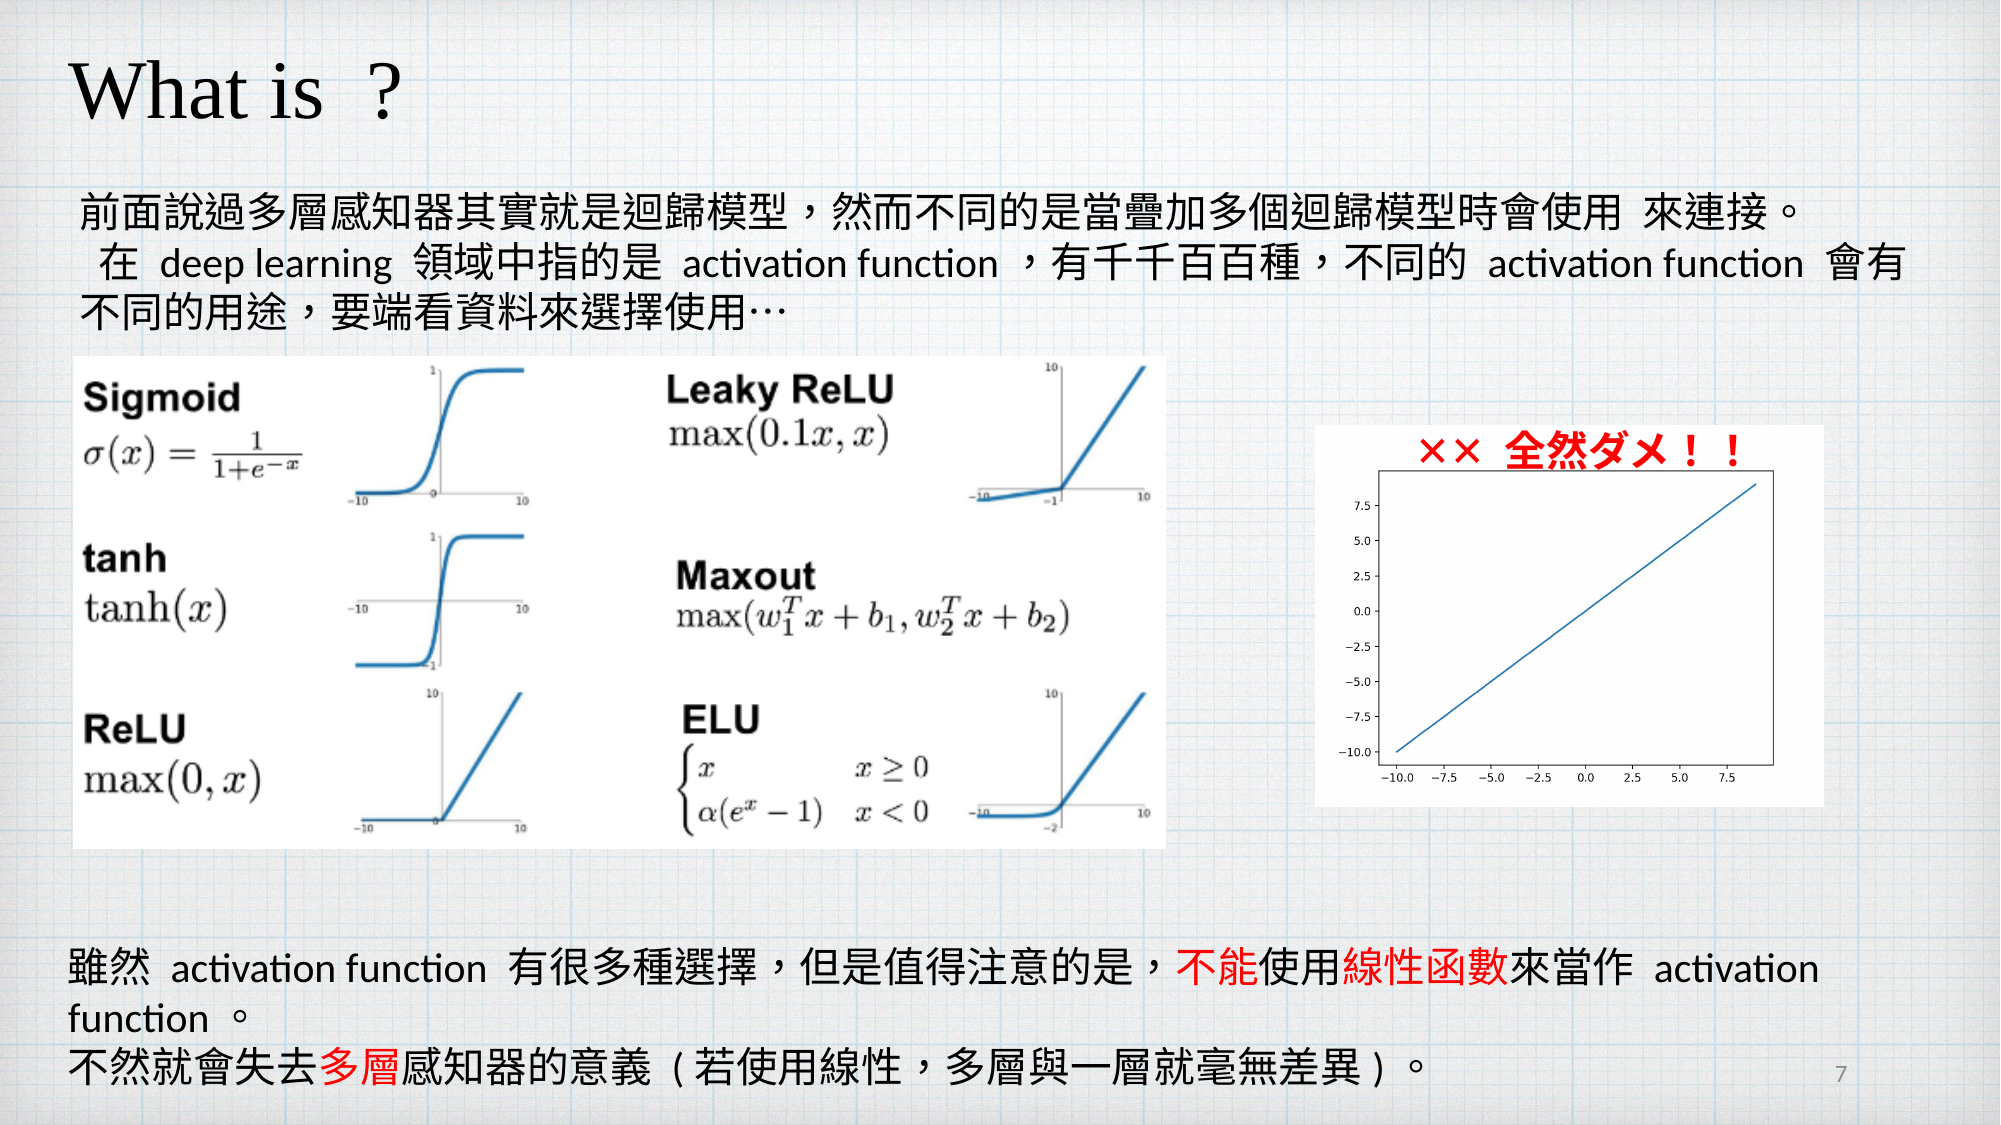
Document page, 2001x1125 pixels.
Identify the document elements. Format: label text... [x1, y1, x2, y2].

picture [0, 0, 2000, 1125]
text_box ✕✕ 全然ダメ！！ [1400, 417, 1799, 425]
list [73, 356, 1166, 849]
text_box 雖然 activation function 有很多種選擇，但是值得注意的是，不能使用線性函數來當作 activation function。 不然就會失去多層感知器的意義 (若使用線性，多層與一層就毫無差異)。 [53, 933, 1974, 1125]
